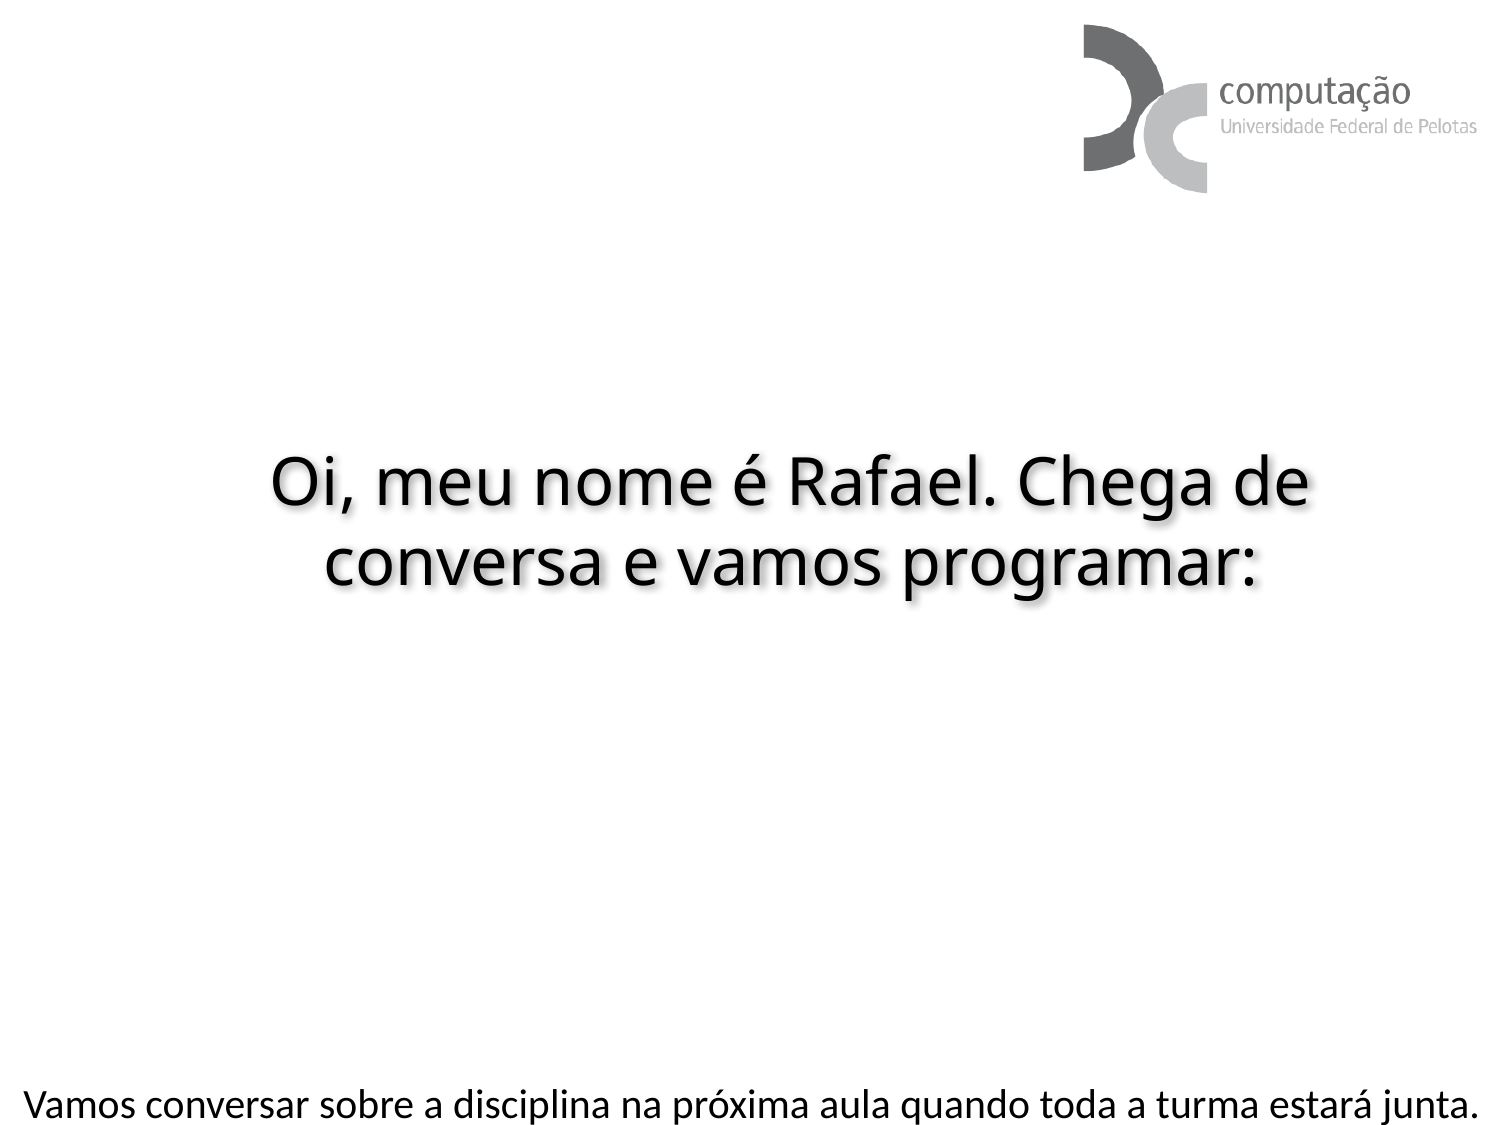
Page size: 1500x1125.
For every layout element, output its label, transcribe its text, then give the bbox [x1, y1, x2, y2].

picture [1077, 20, 1480, 197]
list Vamos conversar sobre a disciplina na próxima aula quando toda a turma estará junta. [0, 1011, 1496, 1125]
title Oi, meu nome é Rafael. Chega de conversa e vamos programar: [253, 456, 1329, 582]
